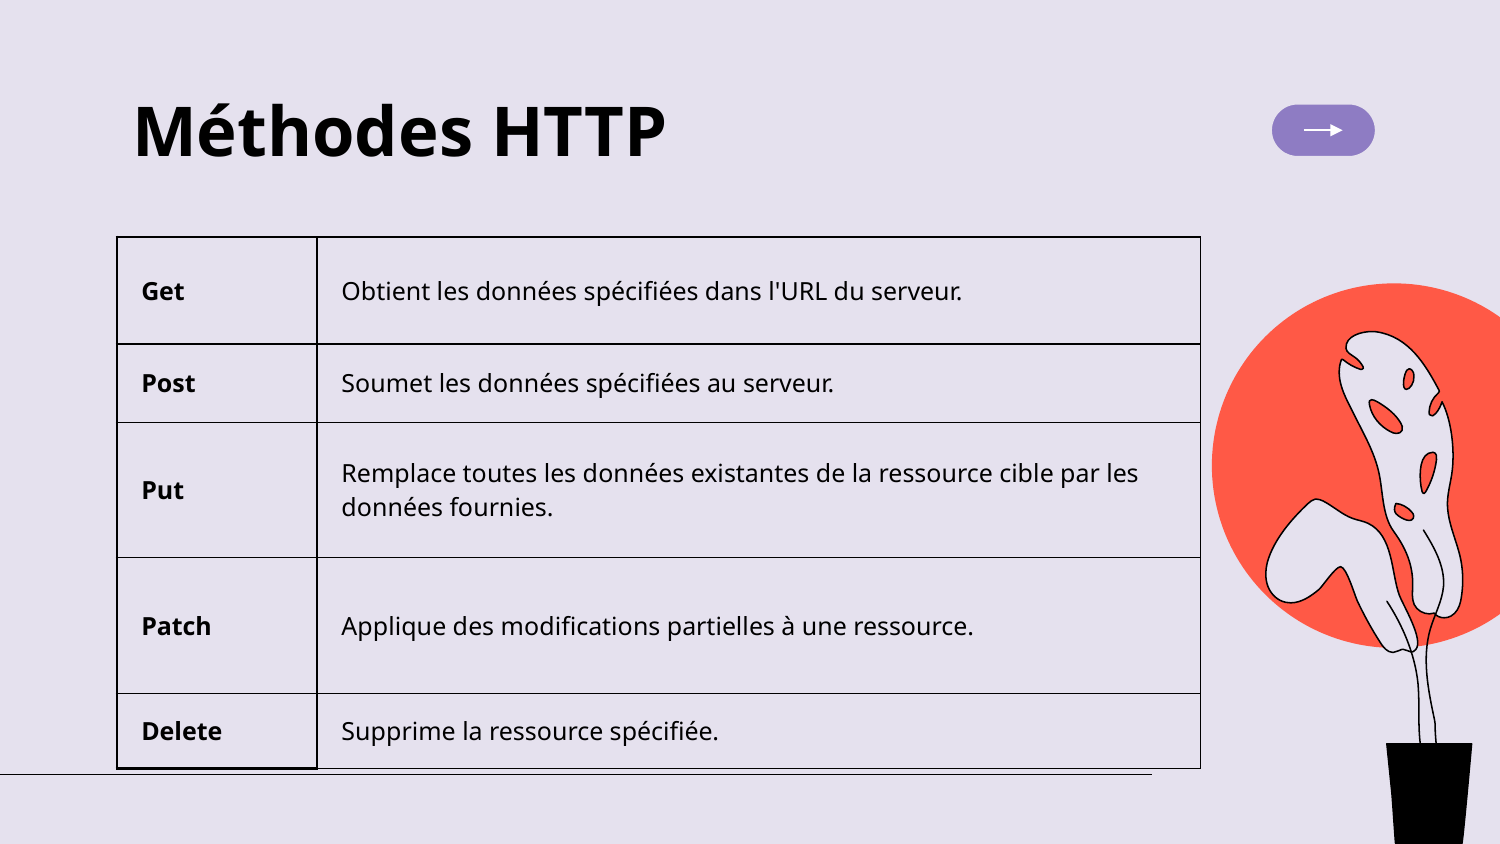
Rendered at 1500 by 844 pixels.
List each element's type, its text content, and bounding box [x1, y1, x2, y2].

table_cell Patch [118, 558, 316, 693]
table_cell Post [118, 345, 316, 422]
table_cell Put [118, 423, 316, 557]
table_cell Soumet les données spécifiées au serveur. [318, 345, 1200, 422]
table_cell Delete [118, 694, 316, 767]
table_cell Supprime la ressource spécifiée. [318, 694, 1200, 768]
table_cell Remplace toutes les données existantes de la ressource cible par les données fournies. [318, 423, 1200, 557]
table_header Obtient les données spécifiées dans l'URL du serveur. [318, 238, 1200, 343]
table_cell Applique des modifications partielles à une ressource. [318, 558, 1200, 693]
title Méthodes HTTP [116, 72, 1383, 167]
table_header Get [118, 238, 316, 343]
